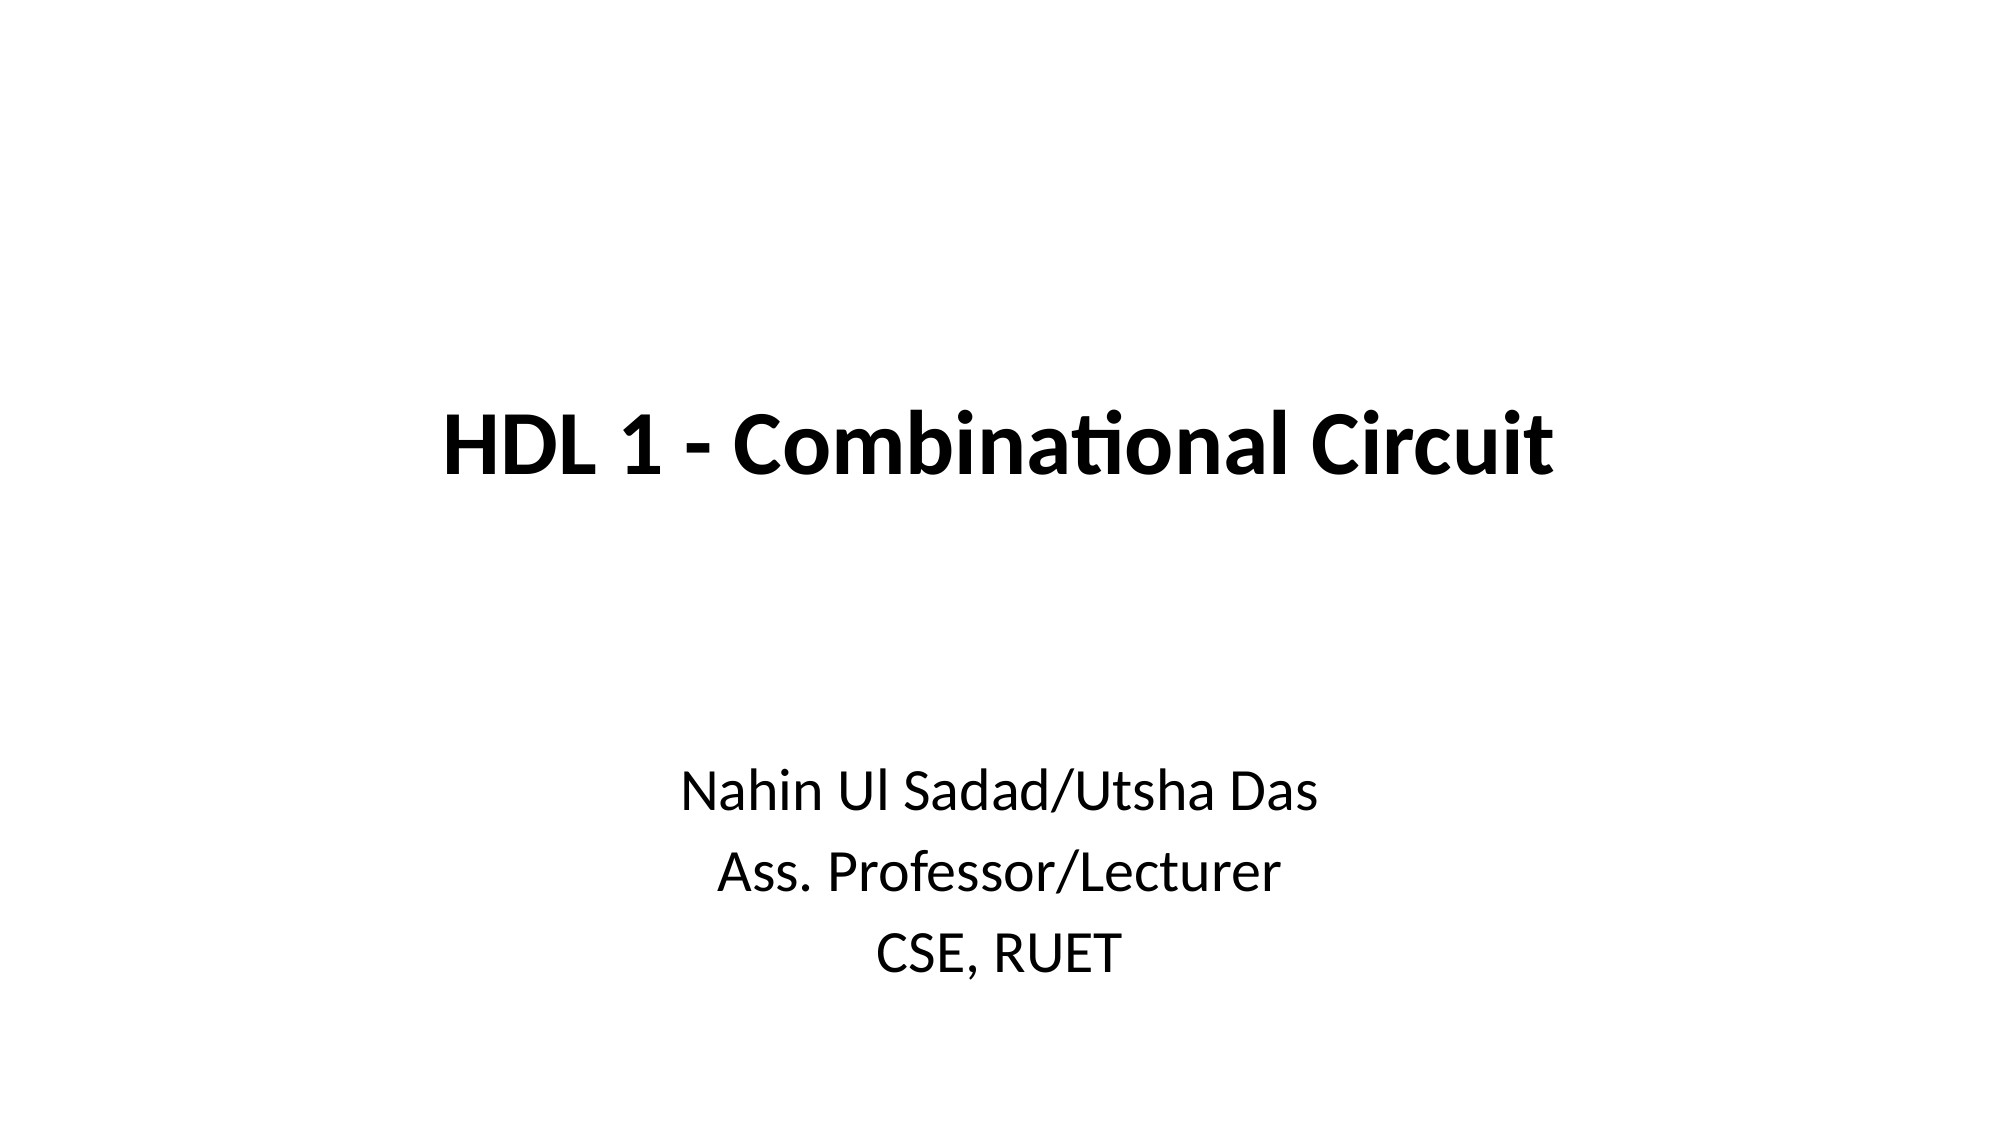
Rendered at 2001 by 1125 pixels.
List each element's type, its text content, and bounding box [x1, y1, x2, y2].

subtitle Nahin Ul Sadad/Utsha Das Ass. Professor/Lecturer CSE, RUET [249, 686, 1750, 994]
title HDL 1 - Combinational Circuit [77, 390, 1923, 502]
